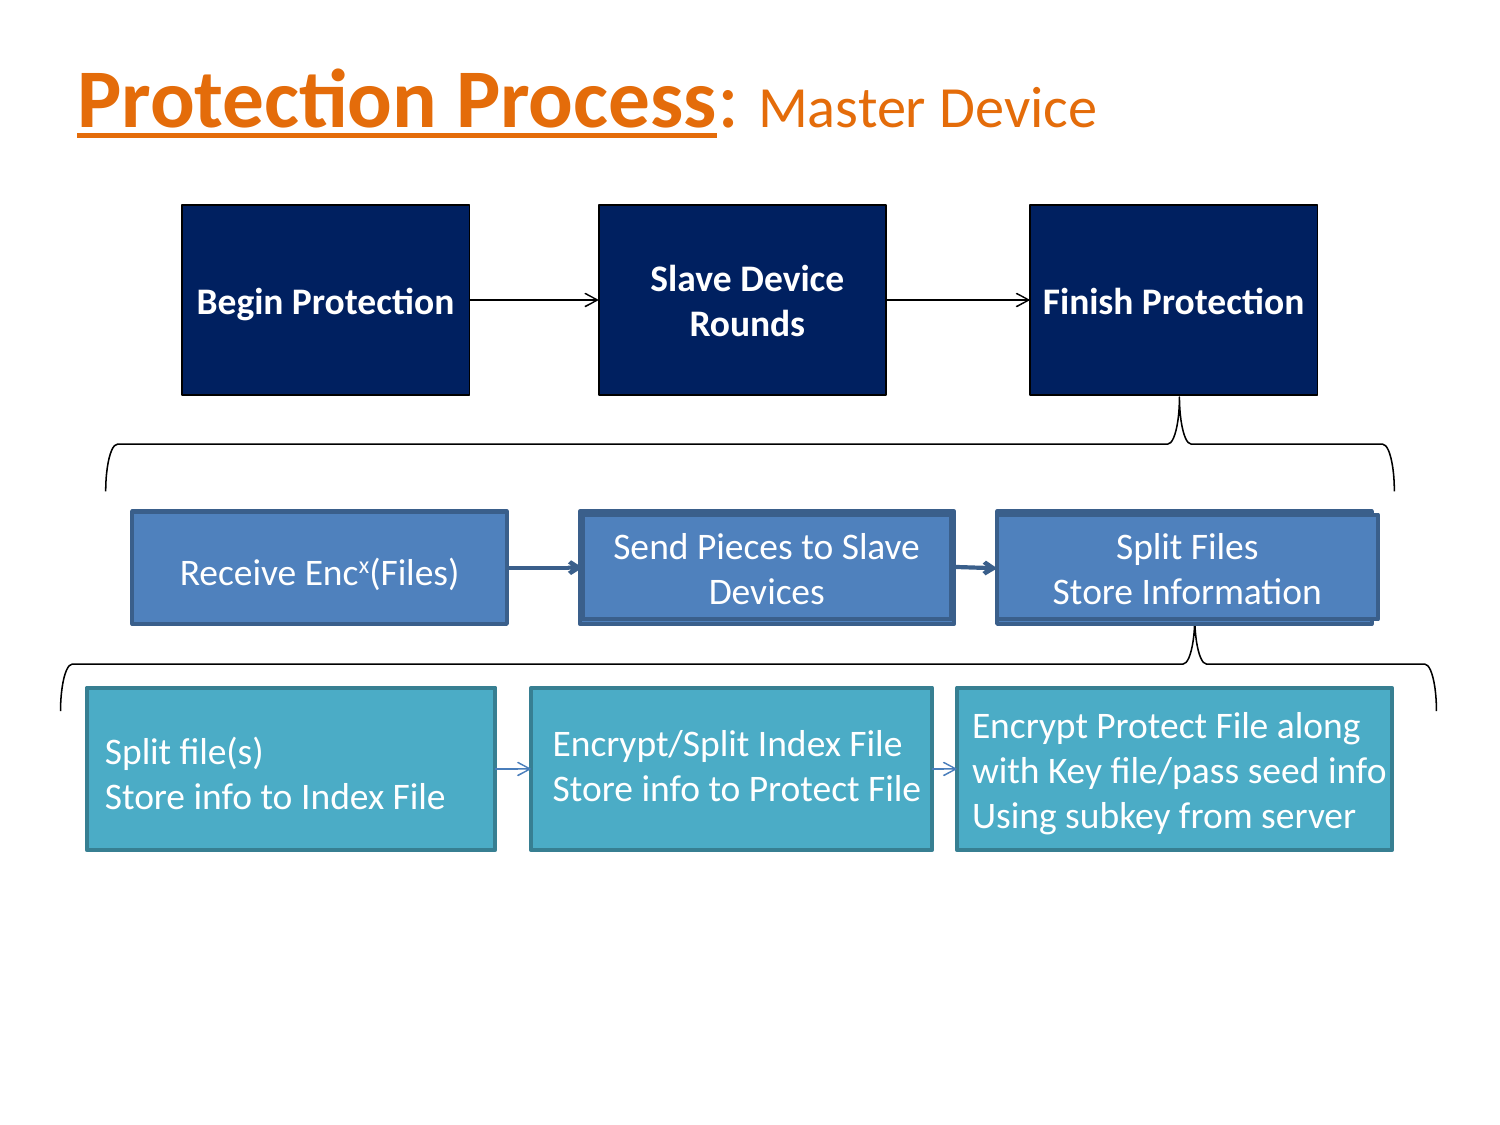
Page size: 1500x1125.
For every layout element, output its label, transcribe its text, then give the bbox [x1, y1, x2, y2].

text_box [578, 576, 956, 626]
text_box [995, 621, 1374, 626]
text_box [130, 603, 509, 626]
text_box Receive Encx(Files) [130, 535, 509, 603]
title Protection Process: Master Device [62, 0, 1413, 188]
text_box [956, 687, 1442, 851]
text_box Send Pieces to Slave Devices [580, 513, 954, 621]
text_box [130, 509, 509, 535]
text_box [175, 204, 1325, 396]
text_box Split Files Store Information [995, 513, 1380, 621]
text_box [86, 687, 496, 851]
text_box [60, 626, 1435, 712]
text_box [531, 687, 945, 851]
text_box [995, 509, 1374, 513]
text_box [105, 404, 1395, 492]
text_box [578, 509, 956, 565]
